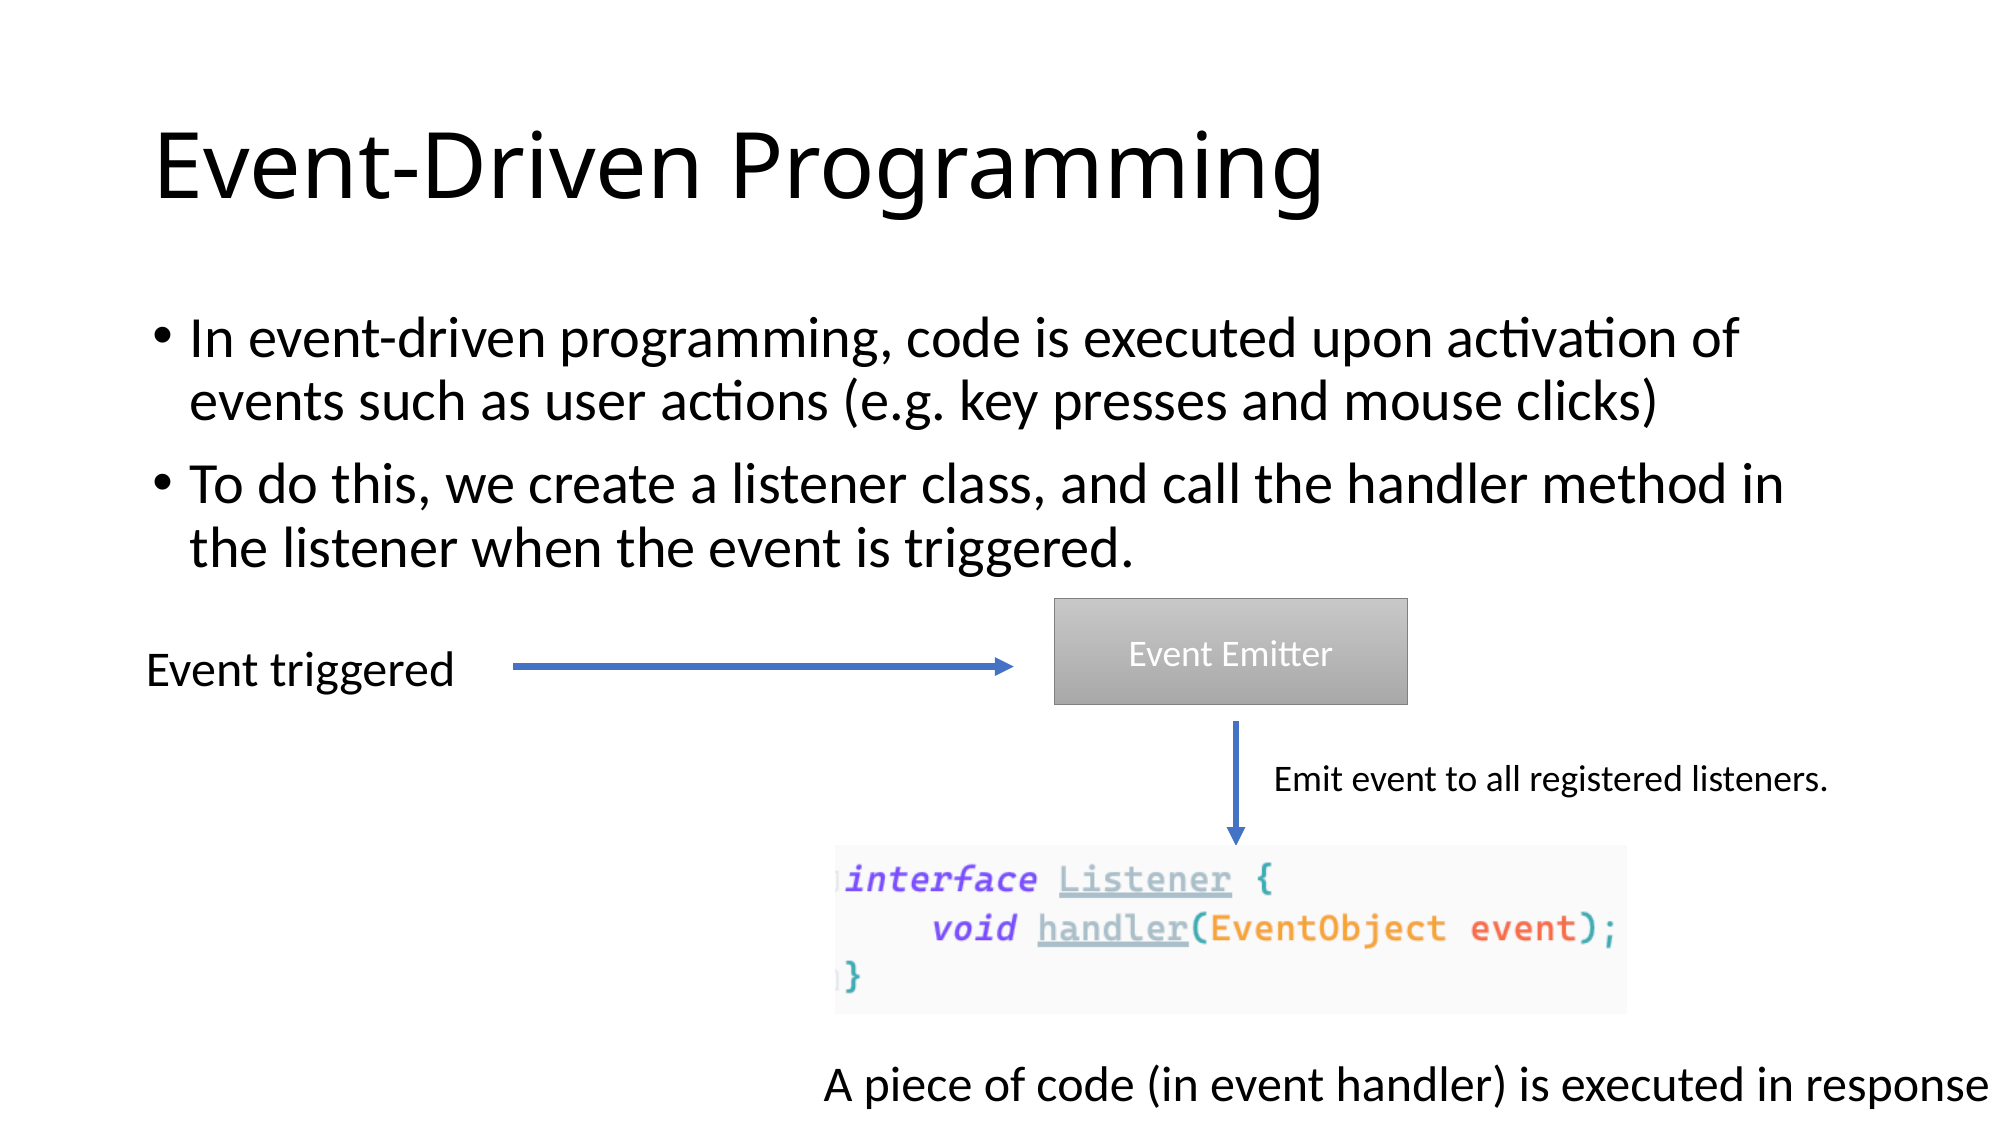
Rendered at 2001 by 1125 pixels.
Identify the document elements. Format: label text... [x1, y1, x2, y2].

text_box Event triggered [131, 628, 471, 704]
text_box Emit event to all registered listeners. [1259, 746, 1845, 806]
picture [835, 845, 1627, 1014]
list In event-driven programming, code is executed upon activation of events such as user actions (e.g. key presses and mouse clicks) To do this, we create a listener class, and call the handler method in the listener when the event is triggered. [137, 299, 1863, 1014]
text_box A piece of code (in event handler) is executed in response [808, 1043, 2000, 1119]
text_box Event Emitter [1054, 598, 1408, 705]
title Event-Driven Programming [137, 59, 1863, 278]
